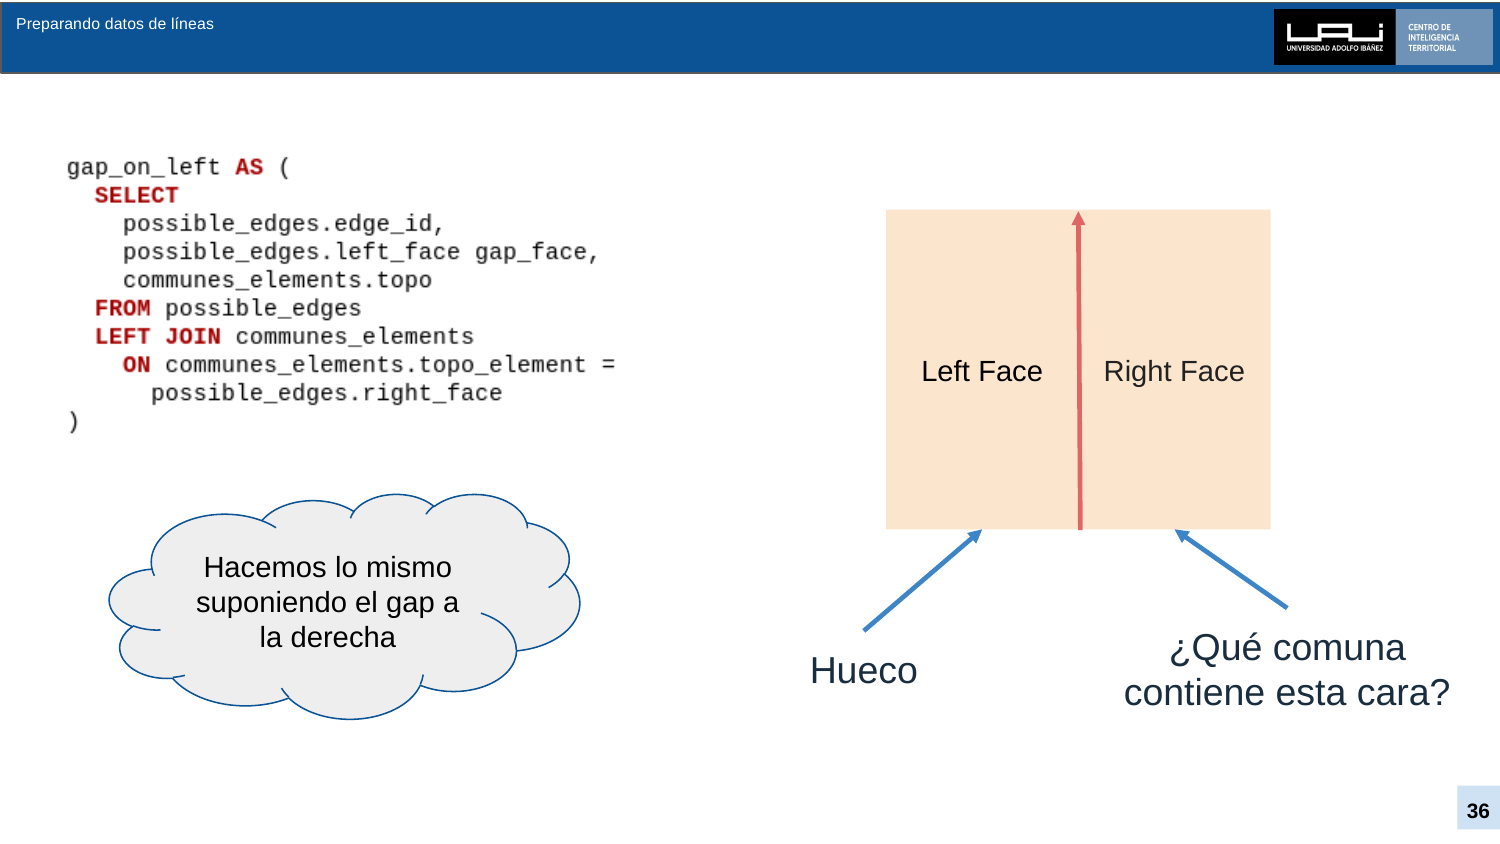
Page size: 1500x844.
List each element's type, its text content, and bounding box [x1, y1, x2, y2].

text_box Left Face [886, 209, 1078, 530]
text_box Hueco [791, 630, 937, 706]
title Preparando datos de líneas [1, 0, 1500, 48]
slide_number ‹#› [1414, 777, 1500, 842]
picture [1274, 9, 1493, 65]
picture [59, 148, 630, 446]
text_box [1, 48, 1500, 74]
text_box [863, 528, 983, 632]
text_box Right Face [1078, 209, 1271, 530]
text_box Hacemos lo mismo suponiendo el gap a la derecha [109, 494, 580, 720]
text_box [1174, 529, 1288, 609]
text_box ¿Qué comuna contiene esta cara? [1107, 608, 1468, 729]
